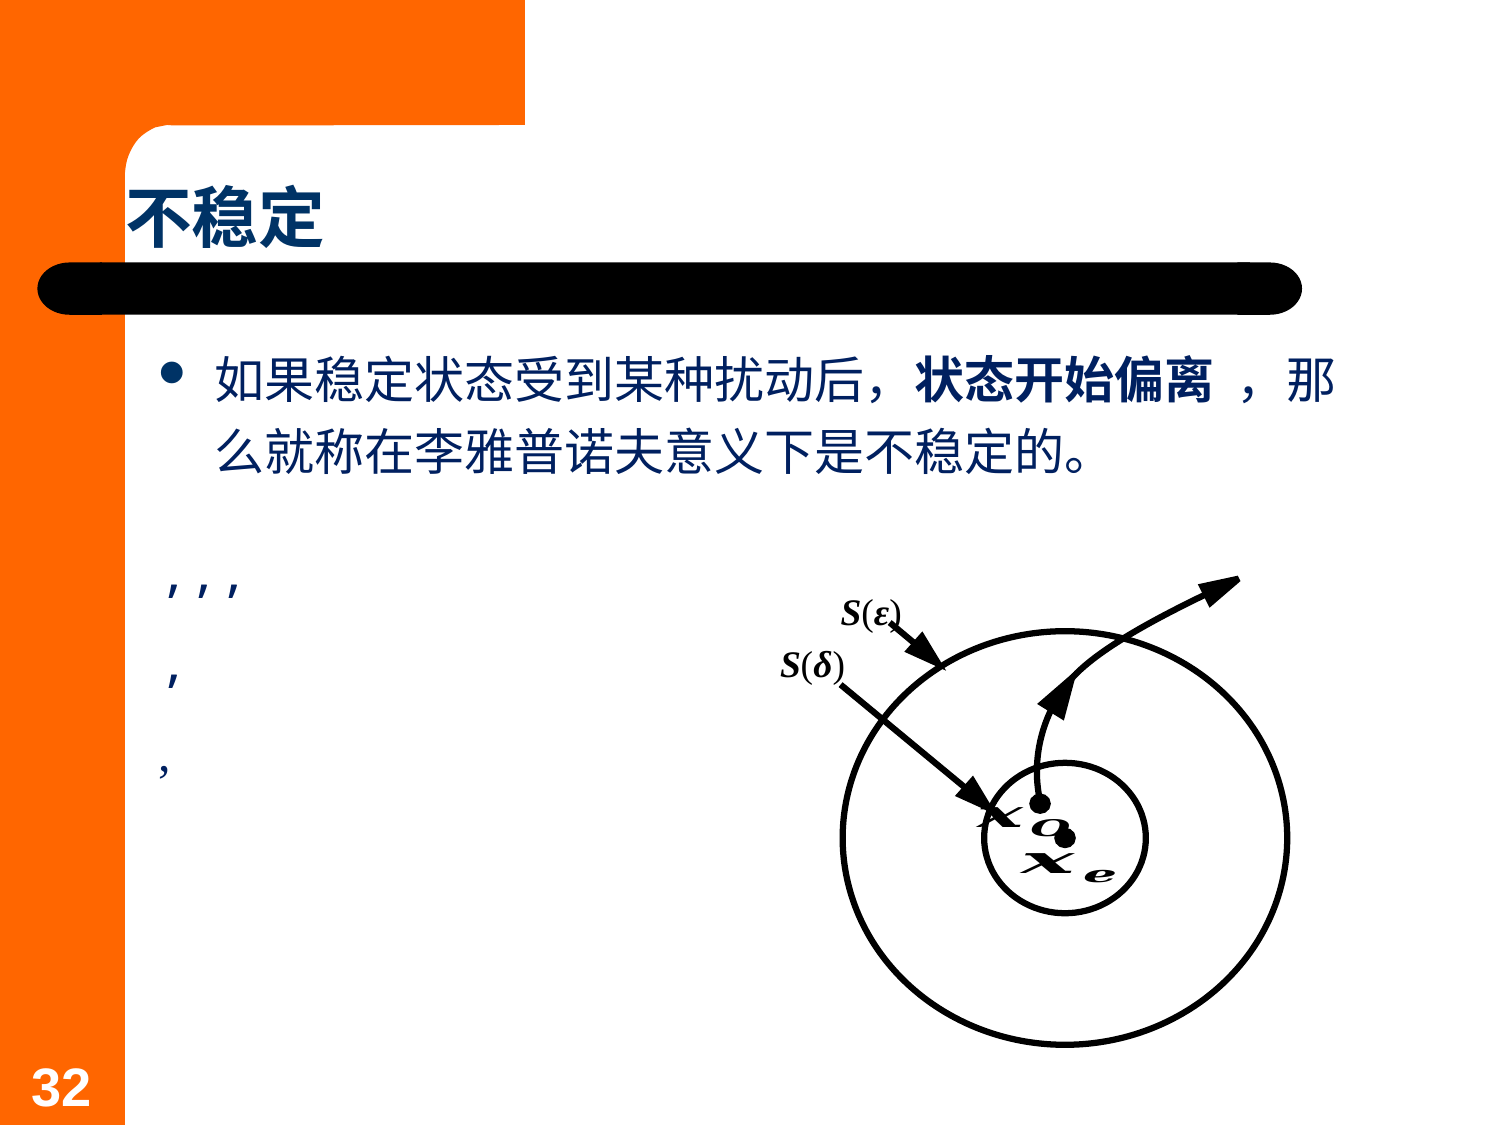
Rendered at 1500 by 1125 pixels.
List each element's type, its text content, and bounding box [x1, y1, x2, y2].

title 不稳定 [110, 126, 1421, 264]
slide_number 32 [13, 1044, 111, 1125]
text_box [764, 577, 1288, 1046]
